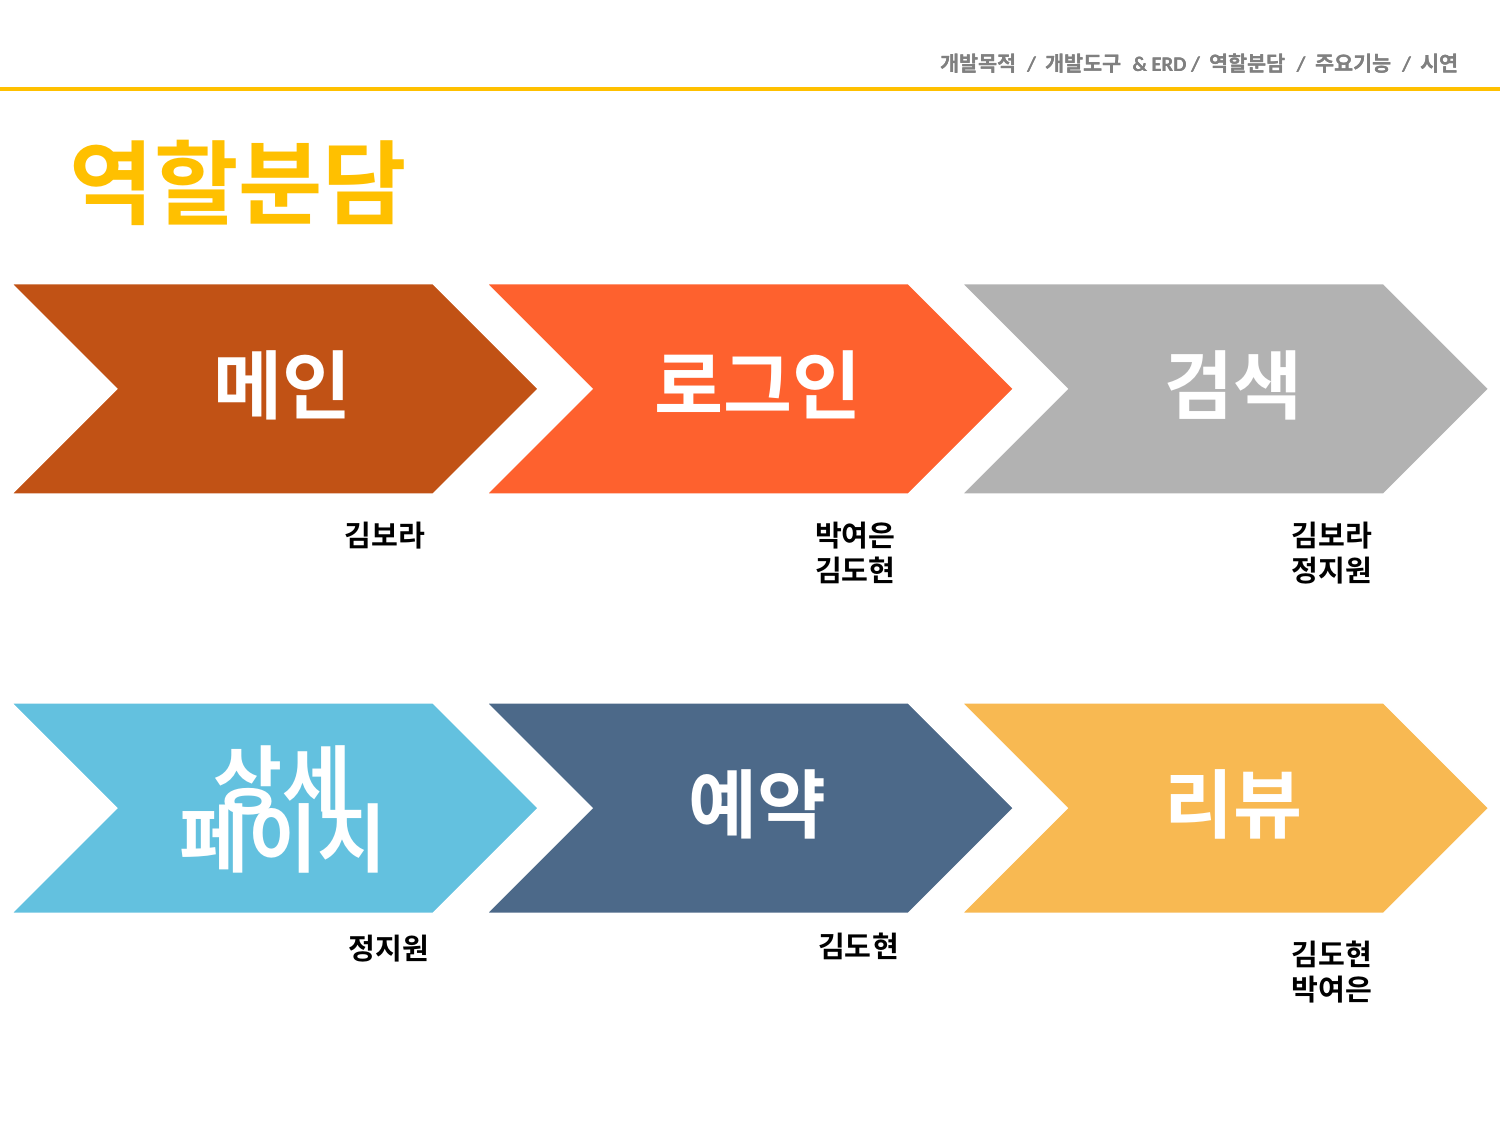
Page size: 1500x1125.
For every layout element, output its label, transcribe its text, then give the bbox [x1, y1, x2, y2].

text_box 김보라 [330, 510, 450, 560]
title 역할분담 [54, 166, 632, 210]
text_box 박여은 김도현 [800, 510, 920, 595]
text_box 정지원 [333, 929, 453, 973]
text_box 김도현 [803, 929, 923, 972]
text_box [10, 687, 1490, 929]
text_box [10, 268, 1490, 510]
text_box 김도현 박여은 [1276, 929, 1397, 1014]
text_box 김보라 정지원 [1276, 510, 1397, 595]
text_box 개발목적 / 개발도구 & ERD / 역할분담 / 주요기능 / 시연 [919, 43, 1474, 83]
